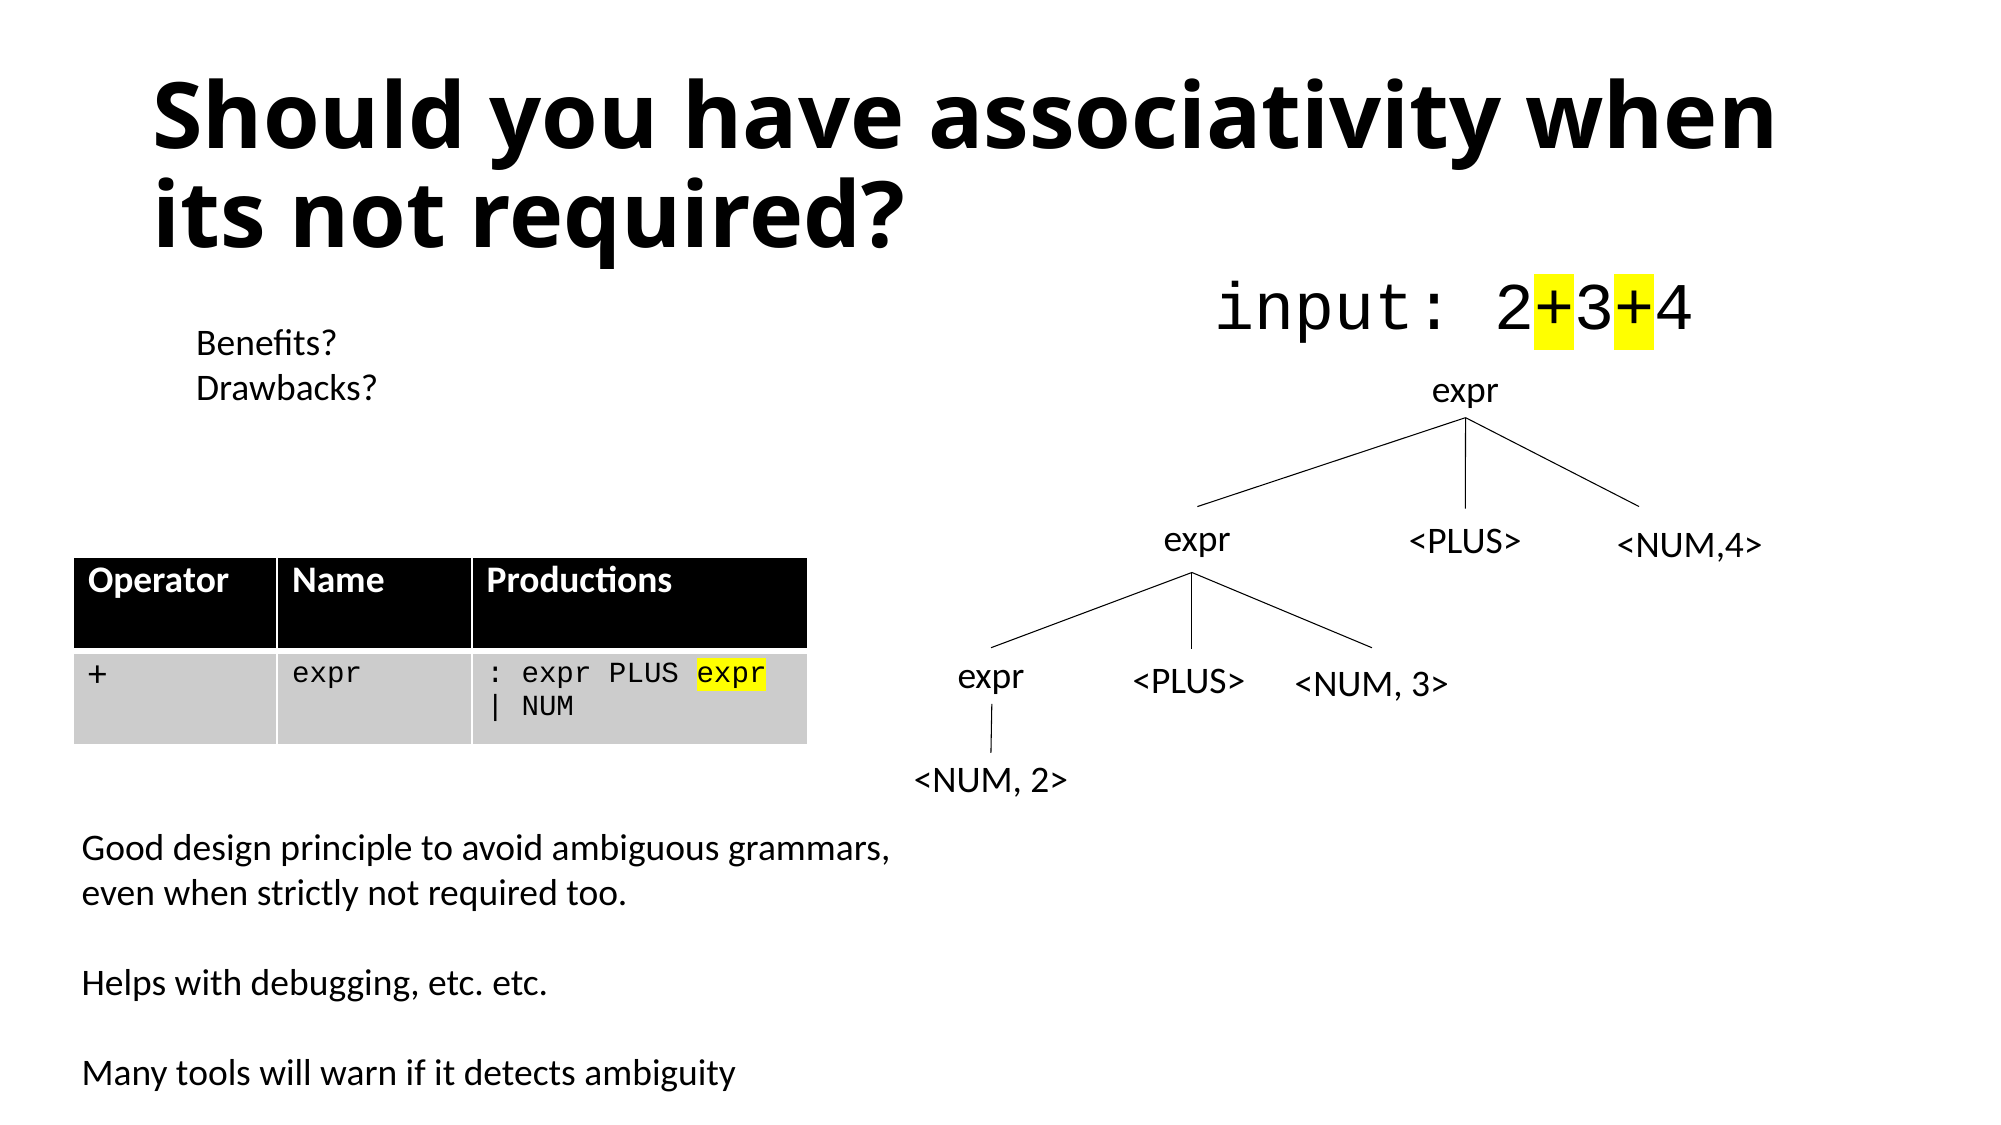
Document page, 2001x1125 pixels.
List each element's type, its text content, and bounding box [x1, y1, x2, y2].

text_box expr [1417, 357, 1514, 418]
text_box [1465, 418, 1640, 507]
table_header Productions [473, 558, 807, 648]
table_cell : expr PLUS expr | NUM [473, 654, 807, 744]
text_box expr [942, 643, 1040, 704]
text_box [1197, 418, 1465, 507]
text_box expr [1149, 506, 1246, 567]
table_header Operator [74, 558, 276, 648]
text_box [991, 572, 1191, 648]
text_box <NUM,4> [1602, 512, 1778, 573]
text_box <NUM, 2> [898, 748, 1084, 808]
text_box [1191, 572, 1372, 648]
text_box <PLUS> [1393, 508, 1537, 569]
table_header Name [278, 558, 471, 648]
text_box <PLUS> [1117, 649, 1261, 709]
text_box input: 2+3+4 [1199, 255, 1710, 351]
table_cell + [74, 654, 276, 744]
text_box Benefits? Drawbacks? [181, 310, 394, 416]
title Should you have associativity when its not required? [137, 59, 1863, 278]
text_box Good design principle to avoid ambiguous grammars, even when strictly not required too. Helps with debugging, etc. etc. Many tools will warn if it detects ambiguity [66, 815, 907, 1101]
table_cell expr [278, 654, 471, 744]
text_box <NUM, 3> [1279, 651, 1464, 711]
